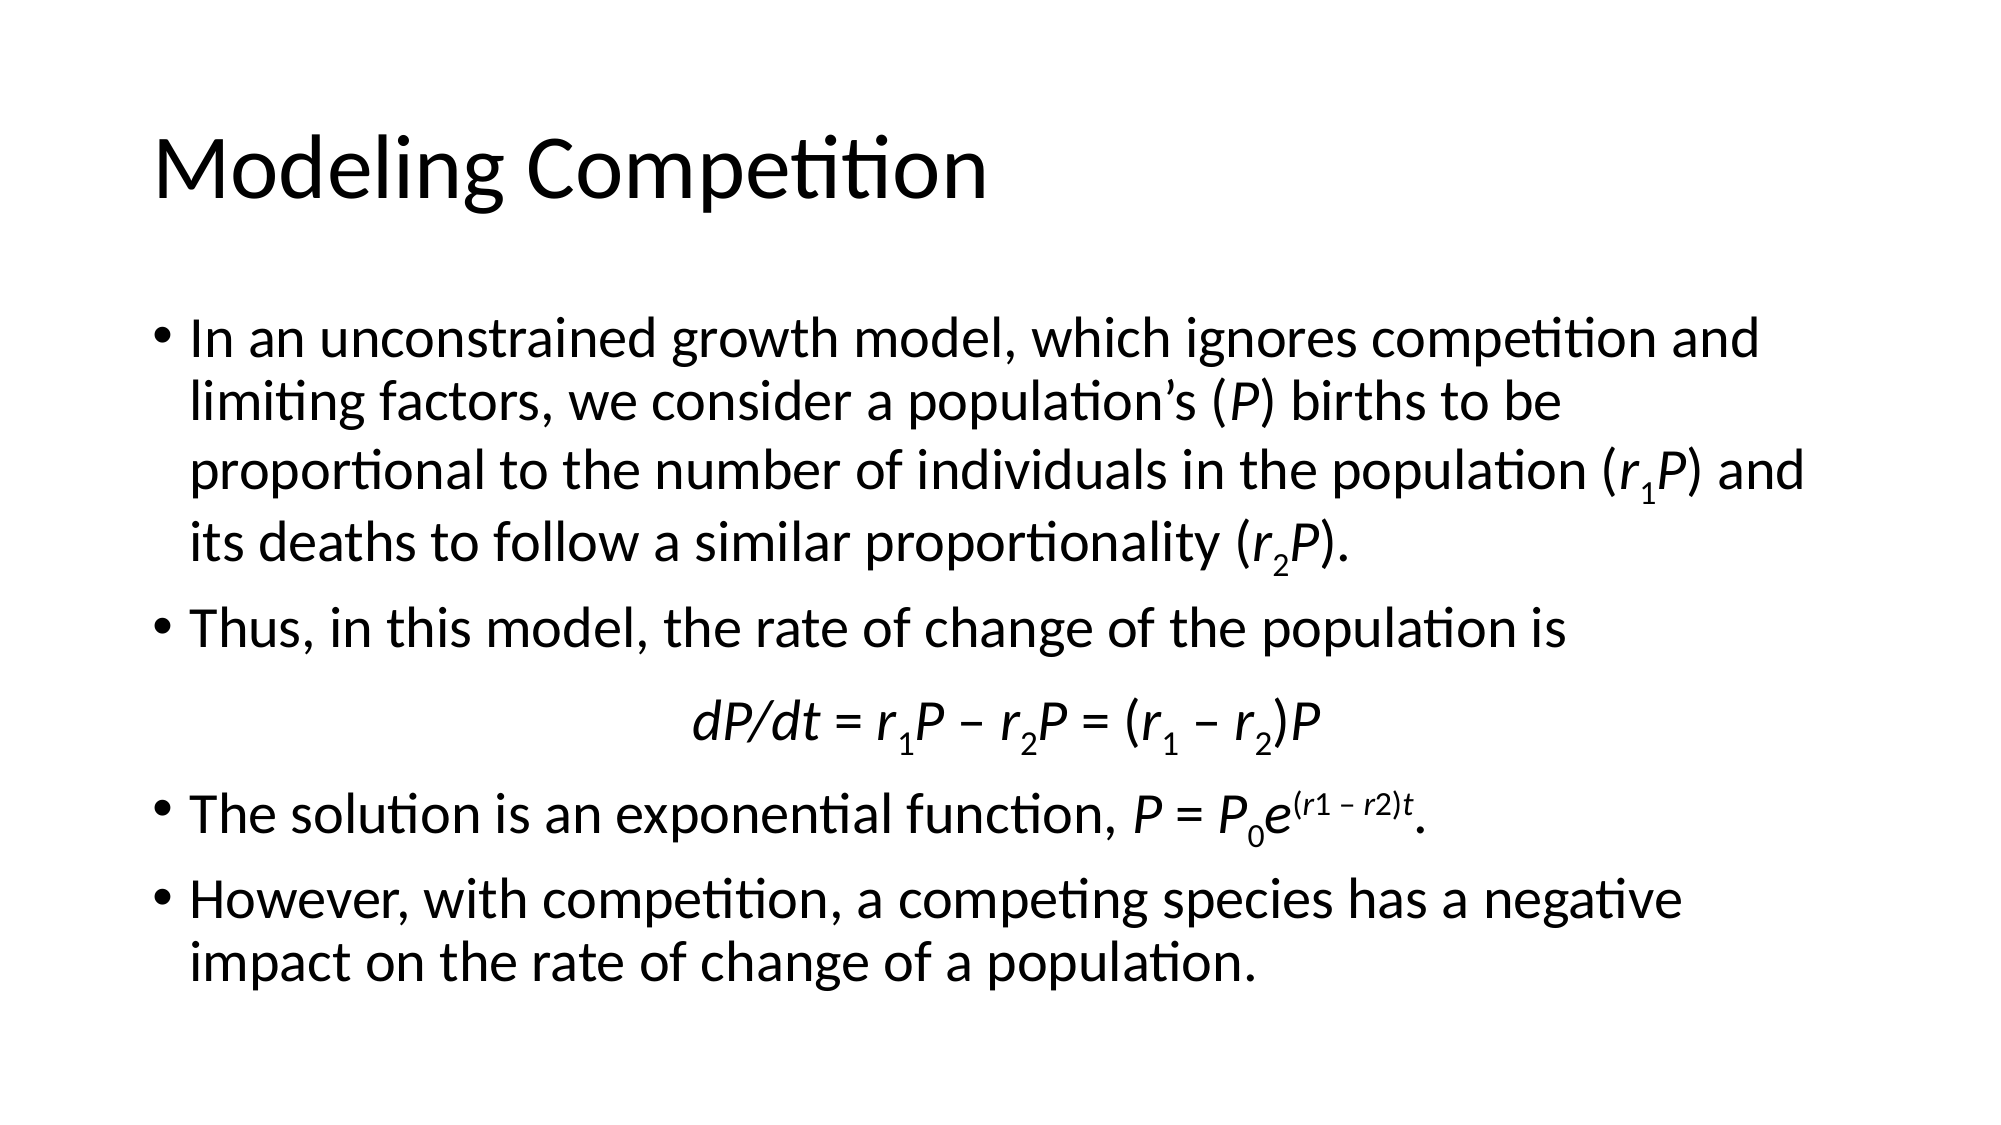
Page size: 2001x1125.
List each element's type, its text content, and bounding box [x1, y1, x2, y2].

text_box In an unconstrained growth model, which ignores competition and limiting factors, we consider a population’s (P) births to be proportional to the number of individuals in the population (r1P) and its deaths to follow a similar proportionality (r2P). Thus, in this model, the rate of change of the population is dP/dt = r1P – r2P = (r1 – r2)P The solution is an exponential function, P = P0e(r1 – r2)t. However, with competition, a competing species has a negative impact on the rate of change of a population. [137, 299, 1863, 1097]
text_box Modeling Competition [137, 59, 1863, 277]
